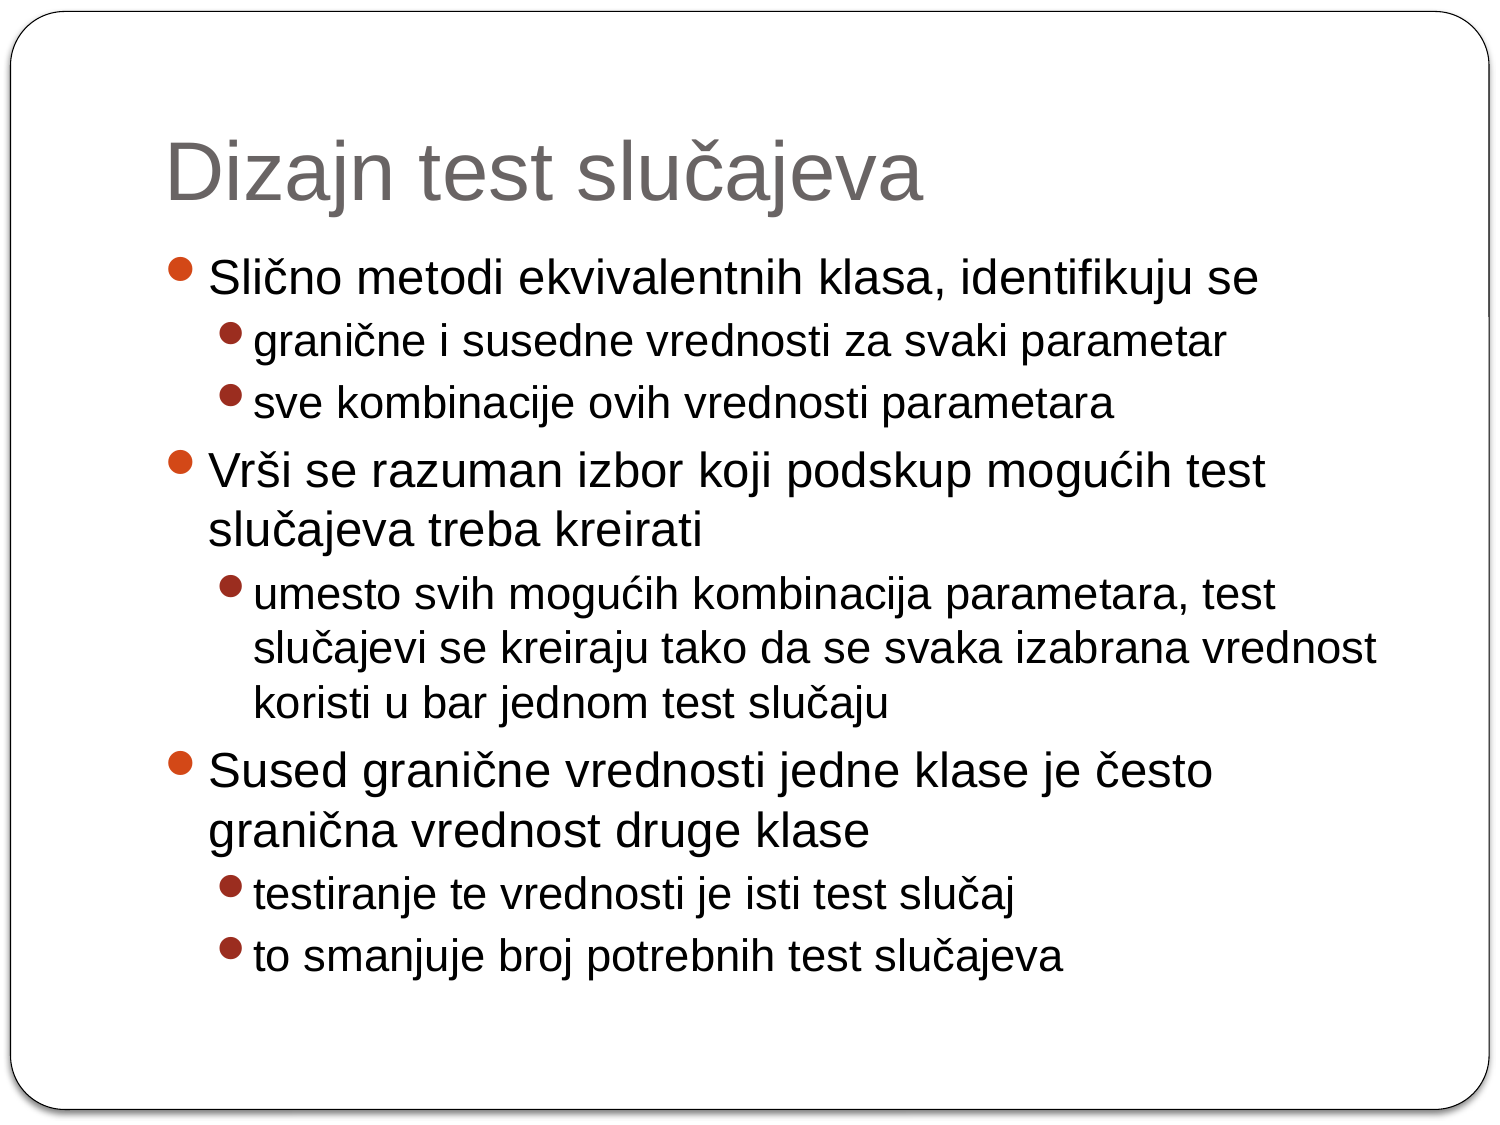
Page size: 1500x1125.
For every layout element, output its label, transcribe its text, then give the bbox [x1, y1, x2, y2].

list Slično metodi ekvivalentnih klasa, identifikuju se granične i susedne vrednosti za svaki parametar sve kombinacije ovih vrednosti parametara Vrši se razuman izbor koji podskup mogućih test slučajeva treba kreirati umesto svih mogućih kombinacija parametara, test slučajevi se kreiraju tako da se svaka izabrana vrednost koristi u bar jednom test slučaju Sused granične vrednosti jedne klase je često granična vrednost druge klase testiranje te vrednosti je isti test slučaj to smanjuje broj potrebnih test slučajeva [150, 237, 1425, 988]
title Dizajn test slučajeva [150, 45, 1425, 233]
